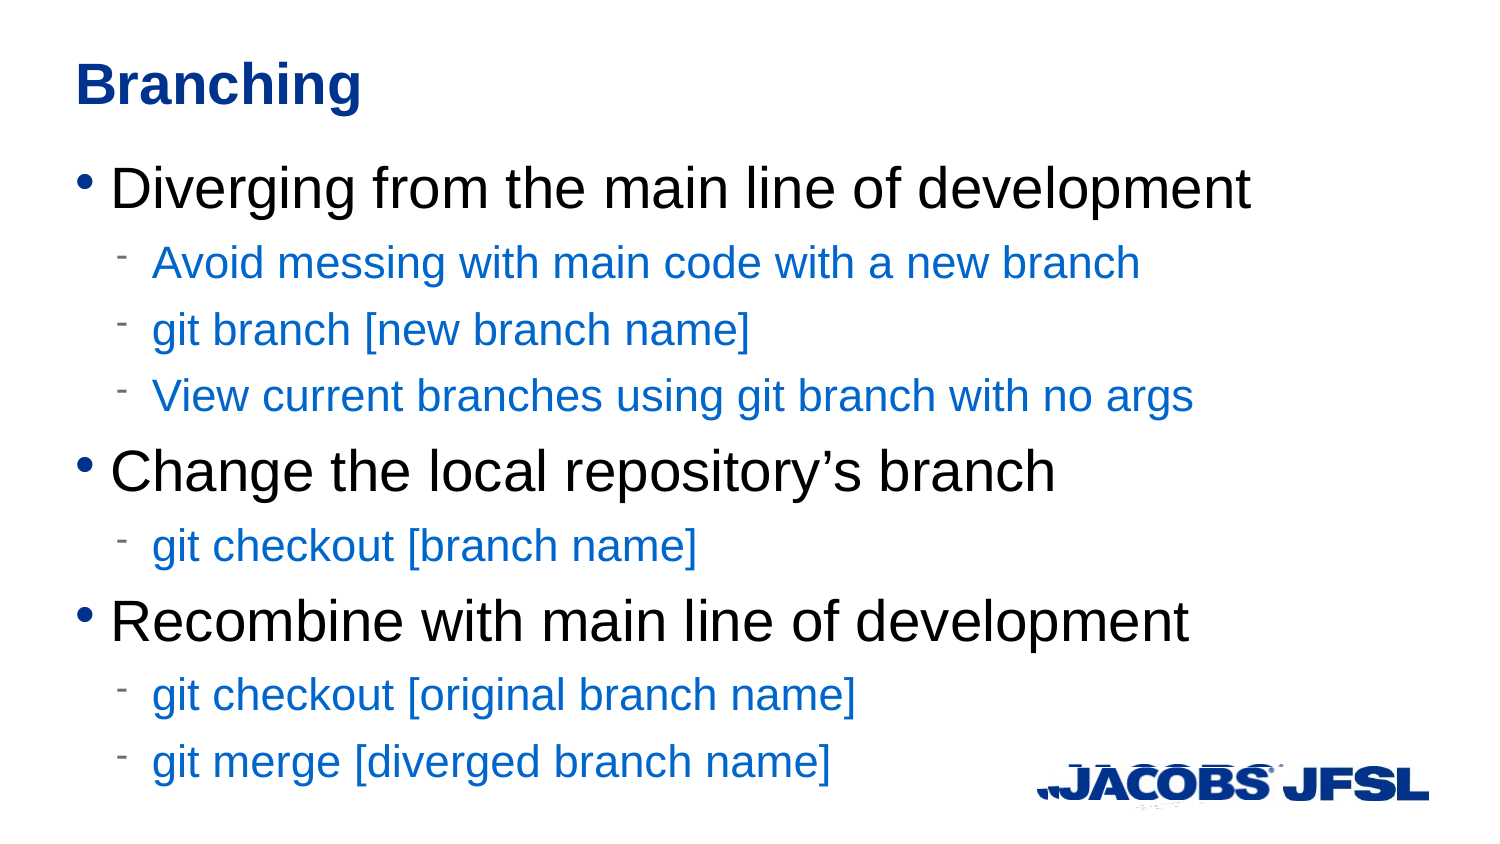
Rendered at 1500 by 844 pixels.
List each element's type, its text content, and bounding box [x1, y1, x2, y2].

text_box Branching [75, 42, 1429, 120]
picture [1037, 764, 1429, 838]
text_box Diverging from the main line of development Avoid messing with main code with a new branch git branch [new branch name] View current branches using git branch with no args Change the local repository’s branch git checkout [branch name] Recombine with main line of development git checkout [original branch name] git merge [diverged branch name] [75, 150, 1425, 722]
